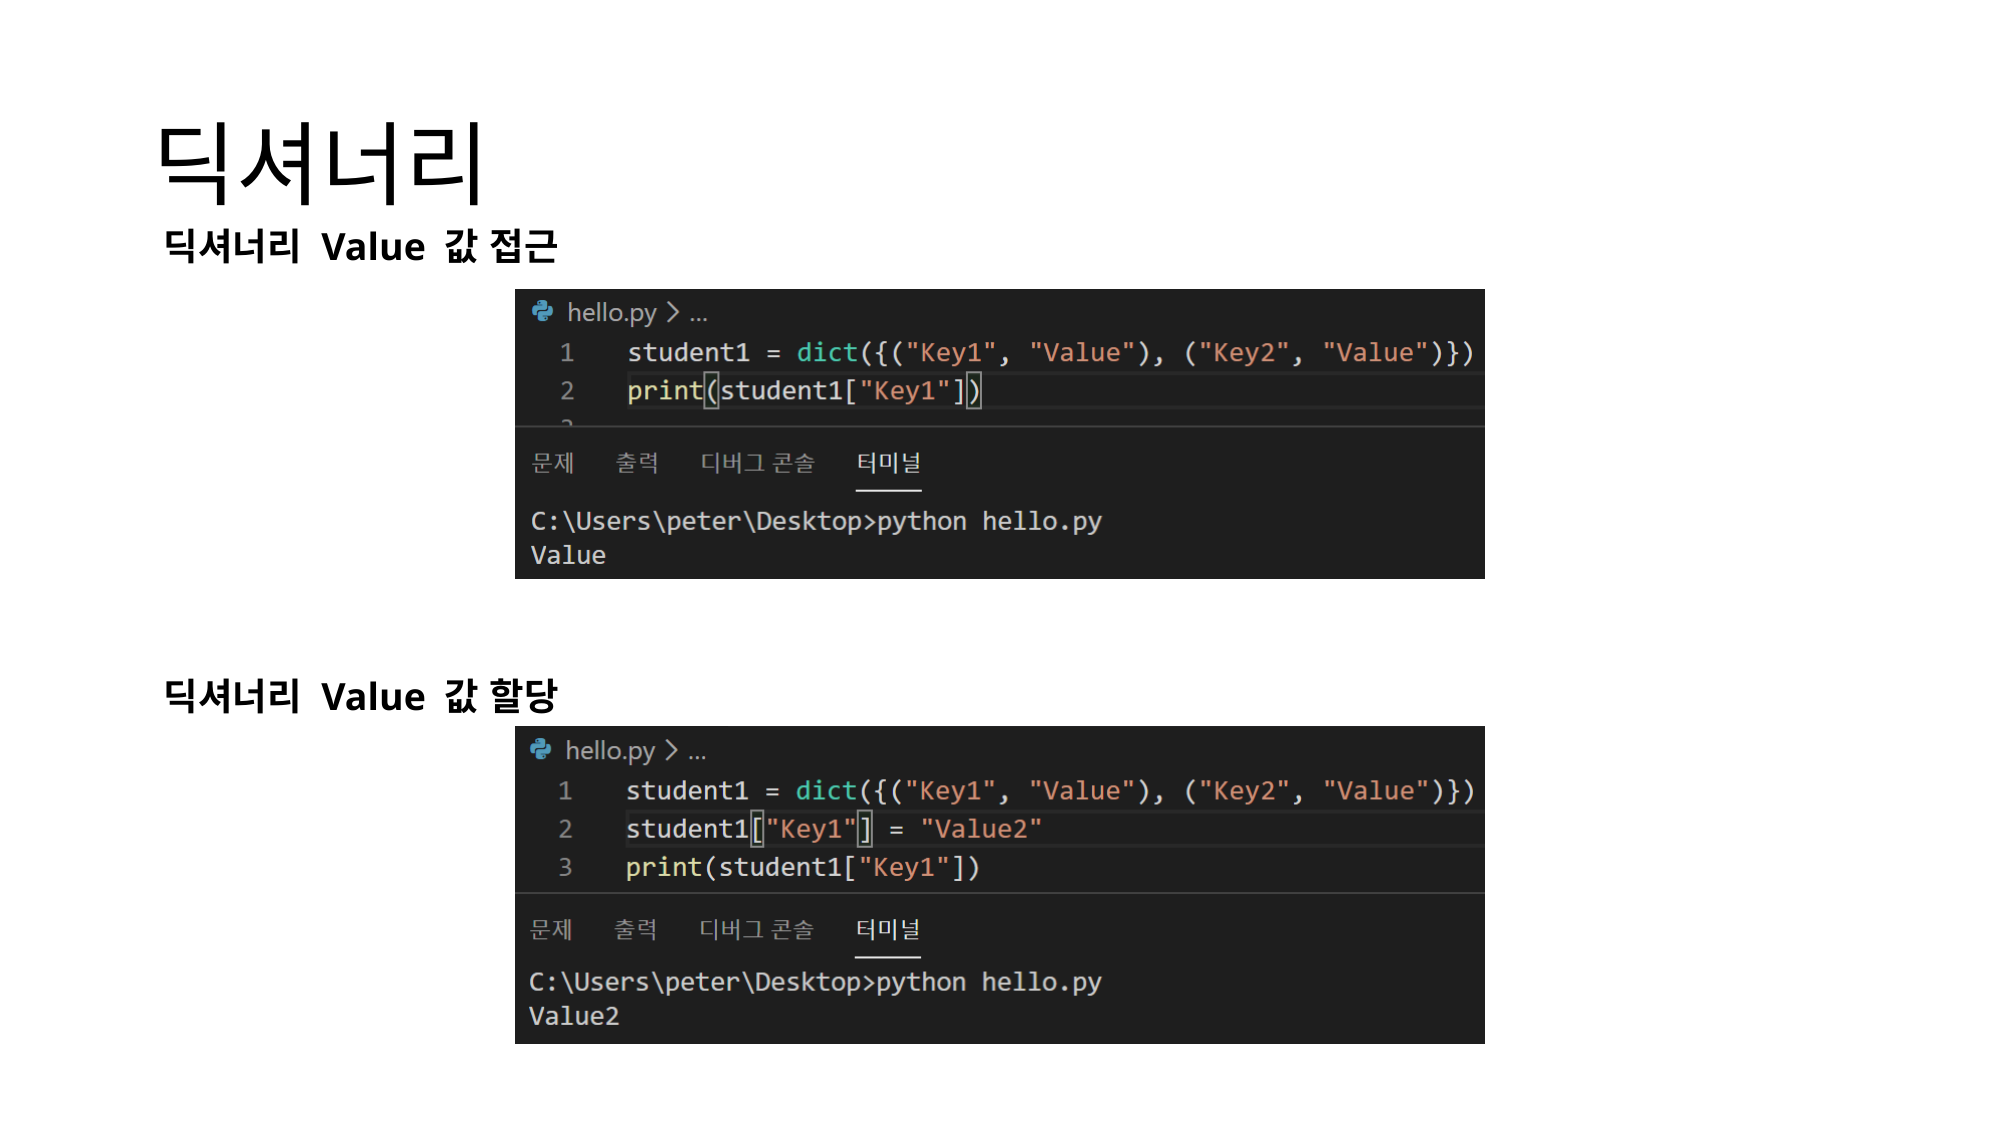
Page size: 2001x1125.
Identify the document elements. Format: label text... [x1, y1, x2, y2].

text_box 딕셔너리 Value 값 할당 [149, 665, 574, 726]
title 딕셔너리 [137, 59, 576, 278]
picture [515, 289, 1485, 579]
text_box 딕셔너리 Value 값 접근 [149, 215, 574, 276]
picture [515, 726, 1485, 1044]
